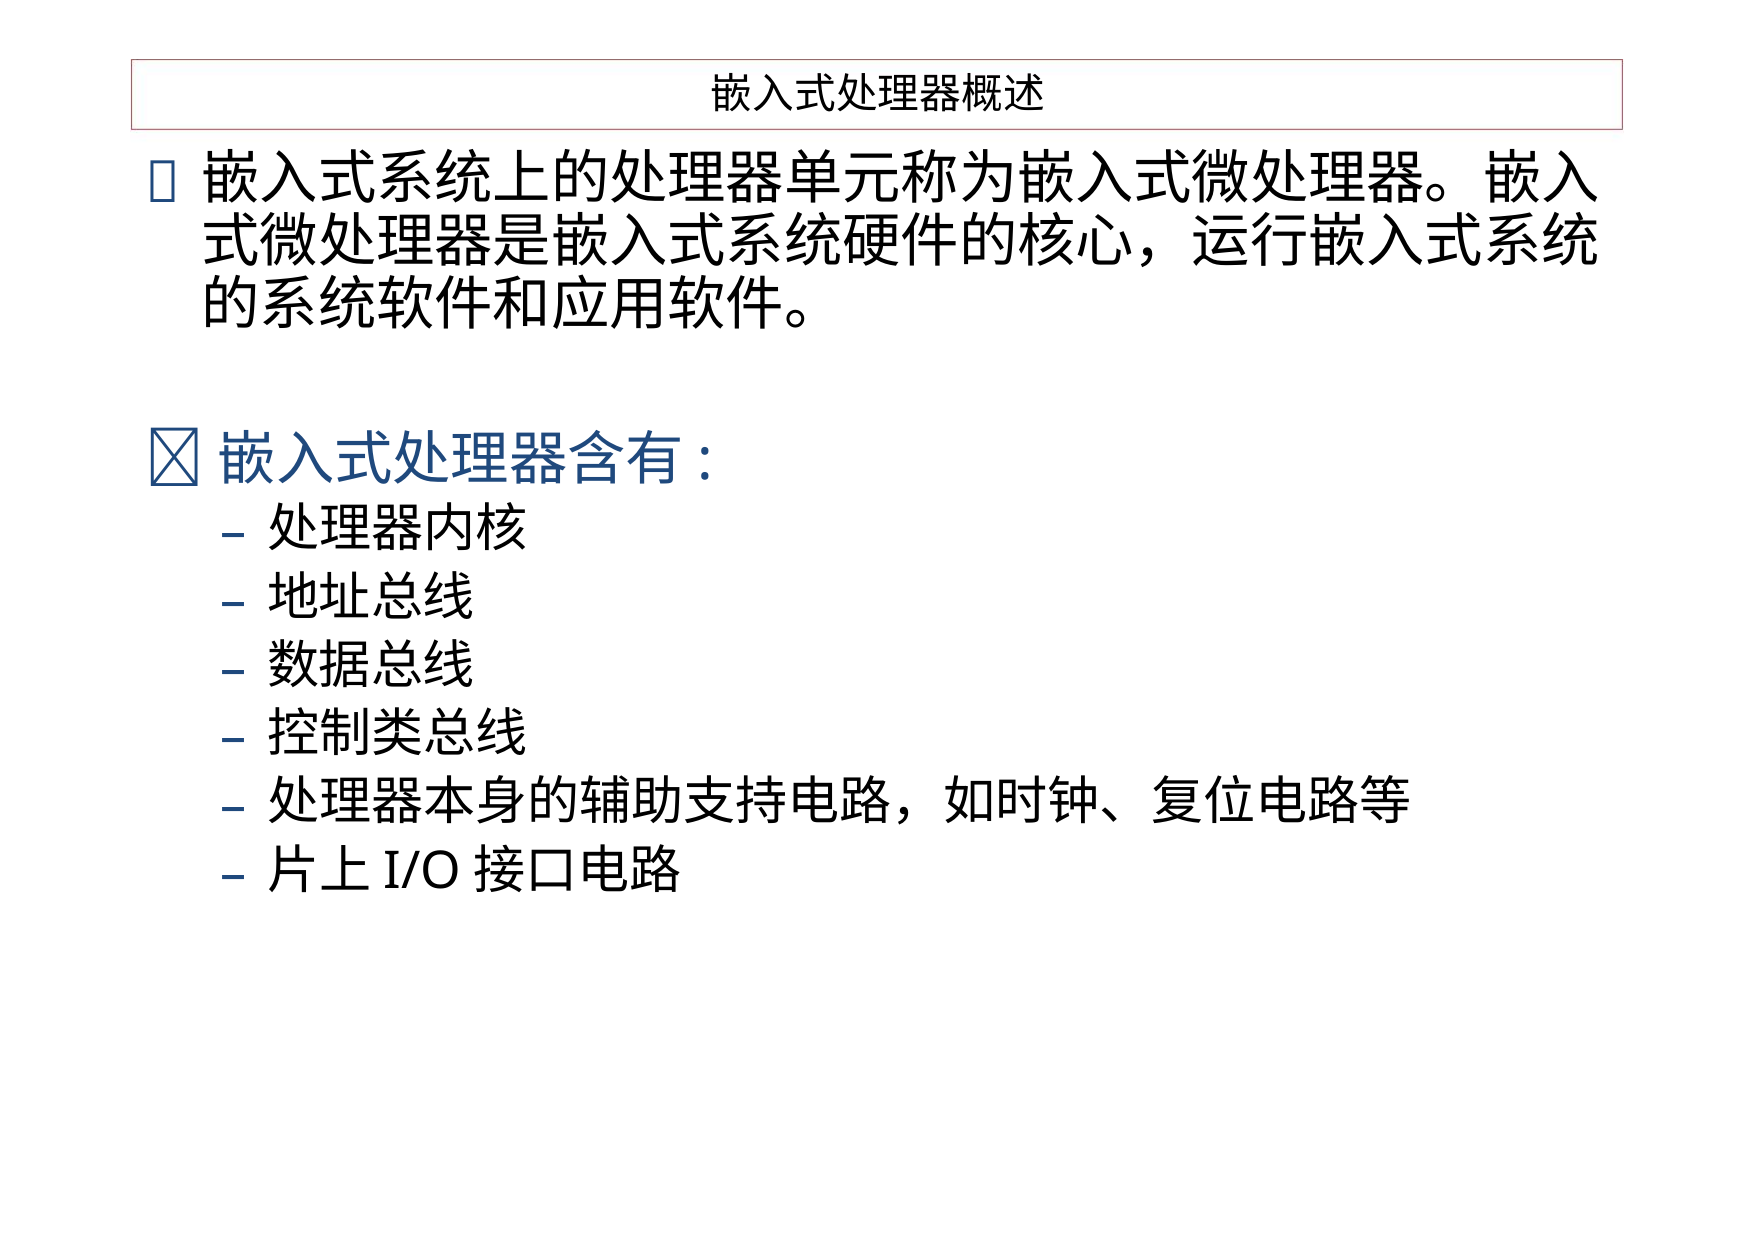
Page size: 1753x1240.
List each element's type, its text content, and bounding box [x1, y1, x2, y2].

text_box 控制类总线 [266, 710, 605, 763]
text_box 嵌入式处理器概述 [710, 75, 1105, 117]
text_box 数据总线 [267, 642, 553, 694]
text_box 处理器本身的辅助支持电路，如时钟、复位电路等 片上I/O接口电路 [266, 778, 1578, 899]
text_box 处理器内核 [266, 505, 605, 558]
text_box 地址总线 [267, 573, 553, 626]
text_box [130, 59, 1624, 1179]
text_box  [145, 153, 201, 215]
text_box 嵌入式系统上的处理器单元称为嵌入式微处理器。嵌入 式微处理器是嵌入式系统硬件的核心，运行嵌入式系统 的系统软件和应用软件。 [201, 152, 1753, 336]
text_box 嵌入式处理器含有: [145, 430, 784, 492]
text_box – – – – – – [220, 506, 328, 902]
